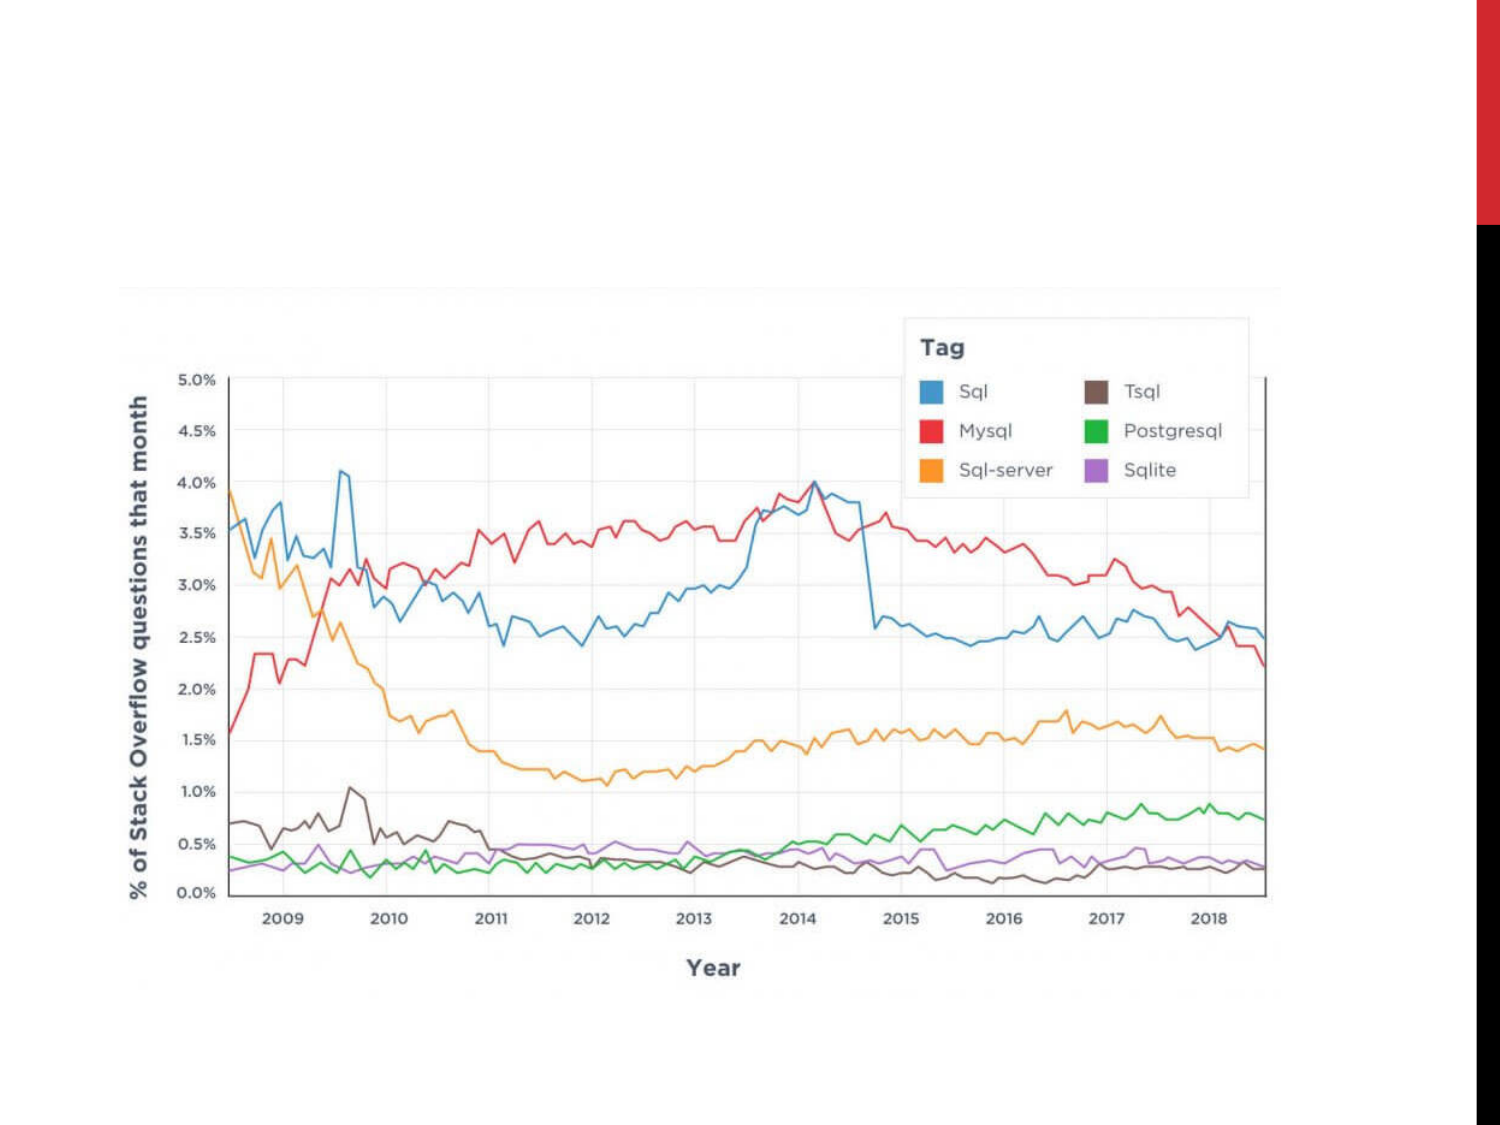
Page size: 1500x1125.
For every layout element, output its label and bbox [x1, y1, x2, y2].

list [118, 286, 1281, 1006]
